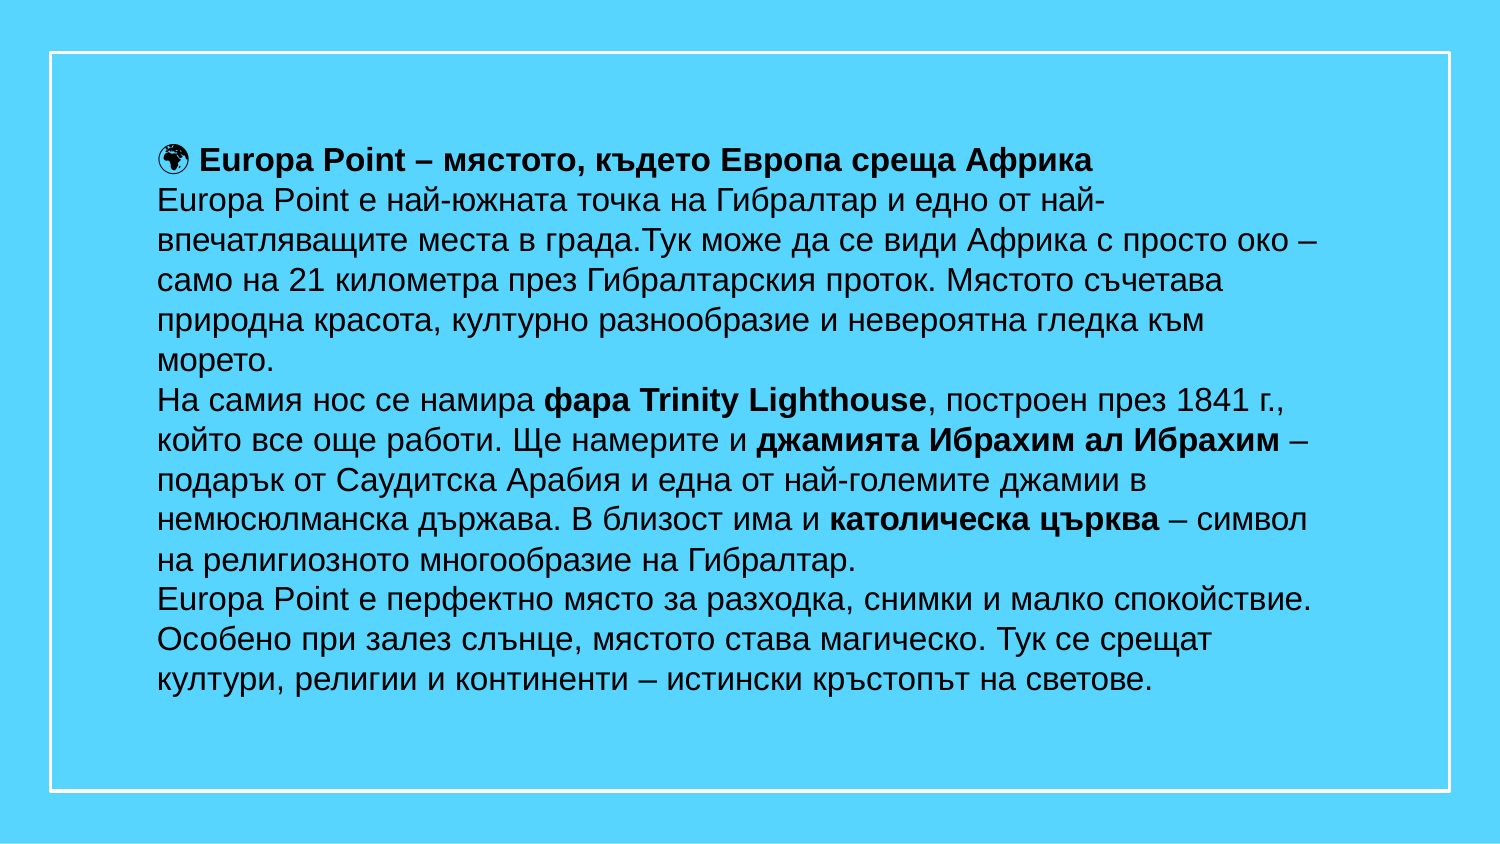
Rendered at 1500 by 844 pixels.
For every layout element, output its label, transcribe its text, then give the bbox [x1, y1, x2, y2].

text_box 🌍 Europa Point – мястото, където Европа среща Африка Europa Point е най-южната точка на Гибралтар и едно от най- впечатляващите места в града.Тук може да се види Африка с просто око – само на 21 километра през Гибралтарския проток. Мястото съчетава природна красота, културно разнообразие и невероятна гледка към морето. На самия нос се намира фара Trinity Lighthouse, построен през 1841 г., който все още работи. Ще намерите и джамията Ибрахим ал Ибрахим – подарък от Саудитска Арабия и една от най-големите джамии в немюсюлманска държава. В близост има и католическа църква – символ на религиозното многообразие на Гибралтар. Europa Point е перфектно място за разходка, снимки и малко спокойствие. Особено при залез слънце, мястото става магическо. Тук се срещат култури, религии и континенти – истински кръстопът на светове. [154, 136, 1331, 698]
